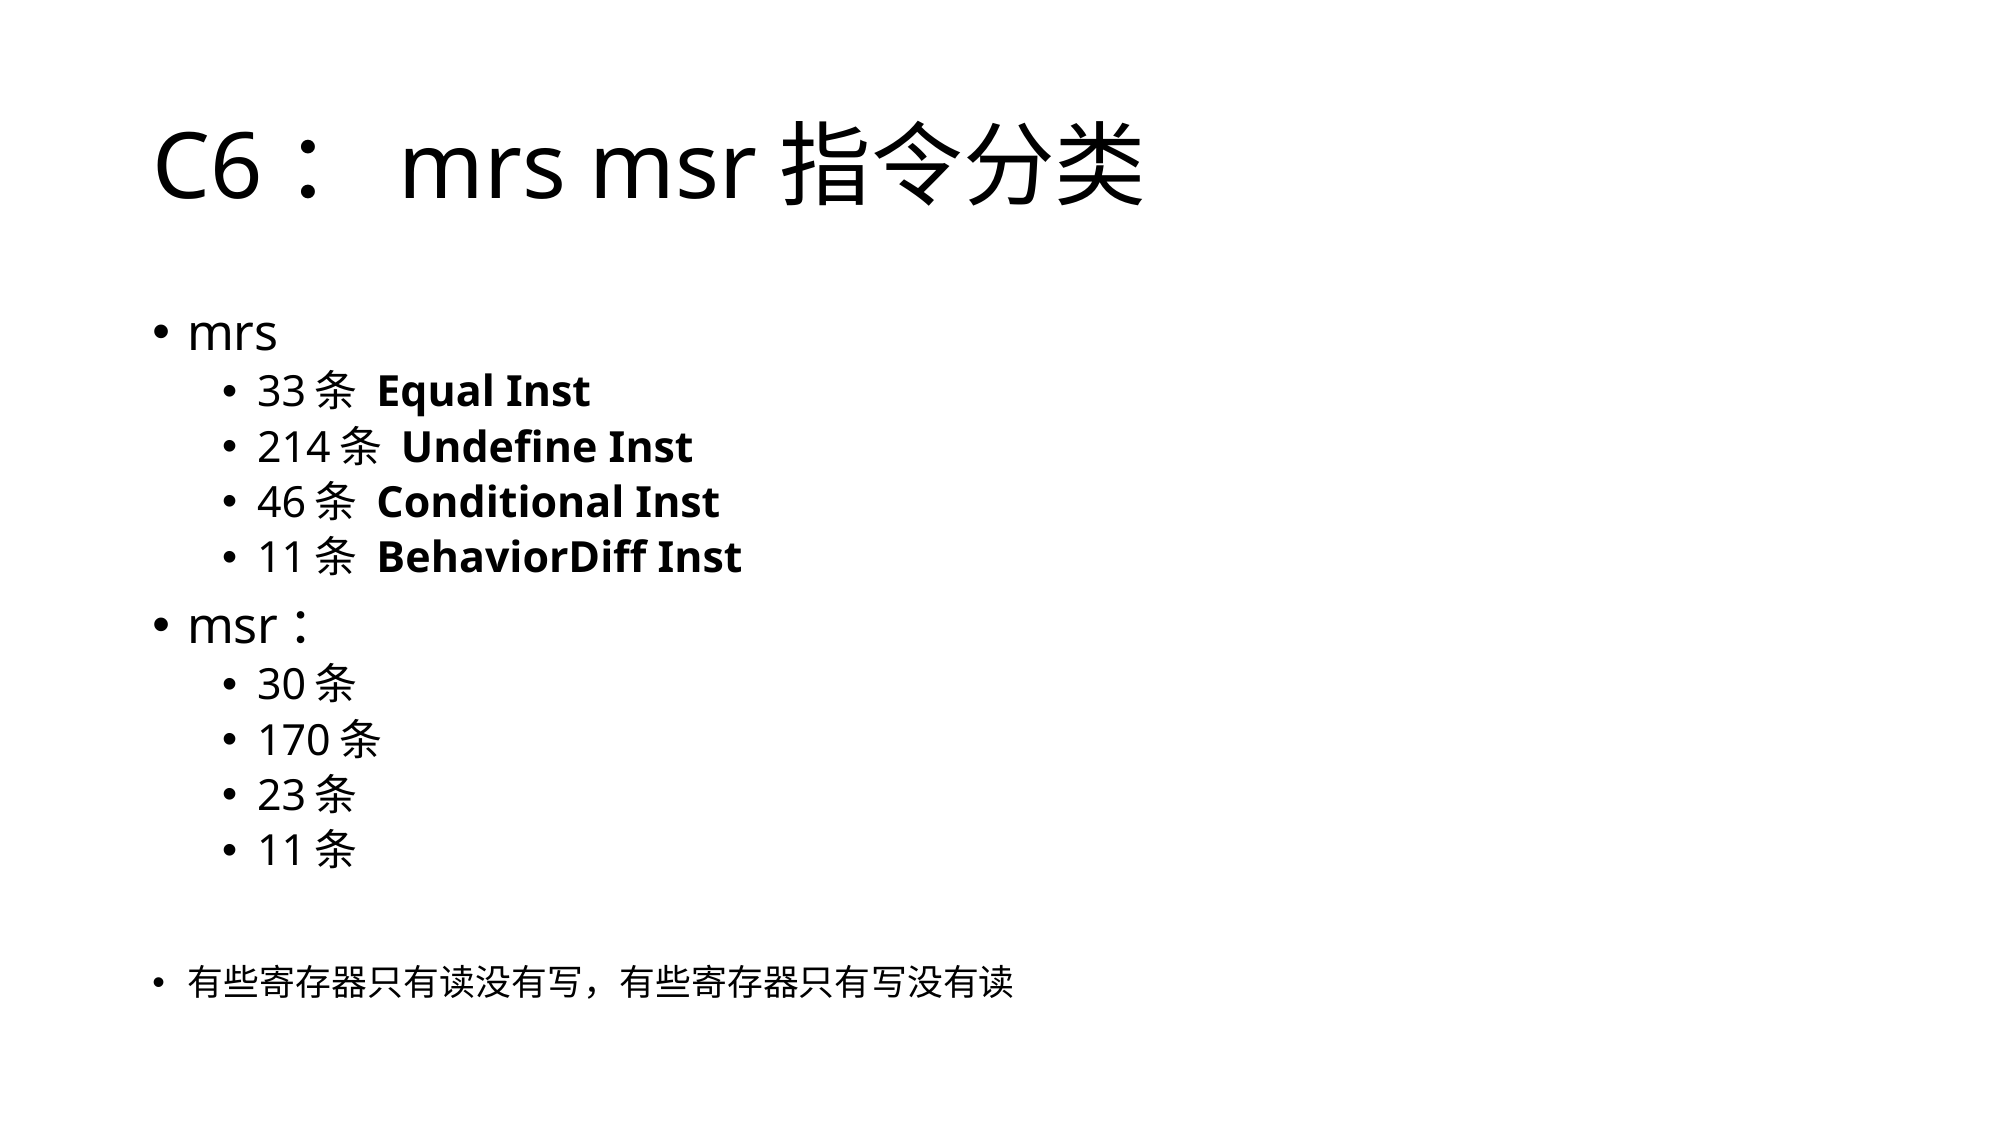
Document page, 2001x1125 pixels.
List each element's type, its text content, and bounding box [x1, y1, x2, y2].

list mrs 33条 Equal Inst 214条 Undefine Inst 46条 Conditional Inst 11条 BehaviorDiff Inst msr： 30条 170条 23条 11条 有些寄存器只有读没有写，有些寄存器只有写没有读 [137, 299, 1863, 1014]
title C6：mrs msr指令分类 [137, 59, 1863, 278]
